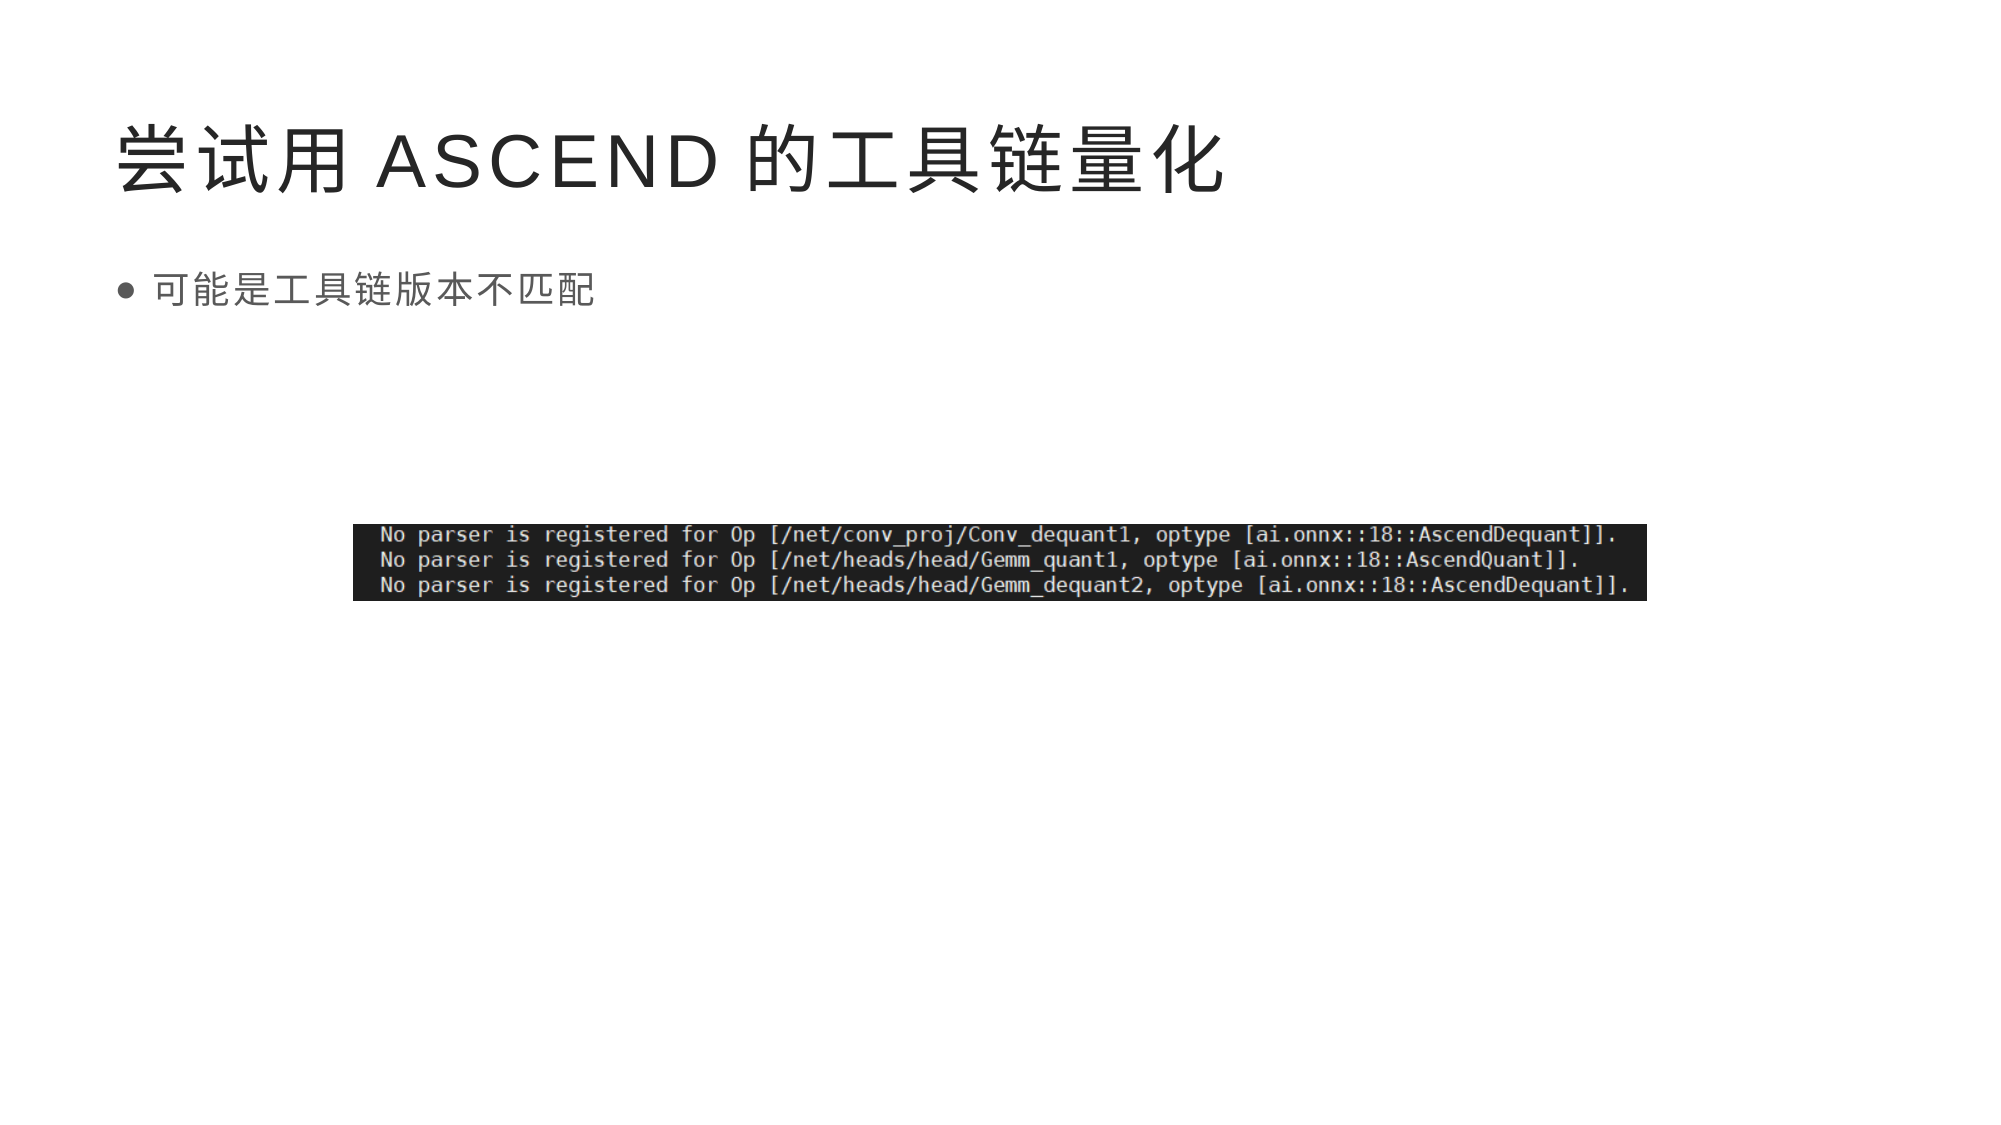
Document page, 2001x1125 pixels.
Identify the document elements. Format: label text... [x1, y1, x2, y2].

list 可能是工具链版本不匹配 [99, 244, 1900, 1026]
picture [352, 523, 1648, 602]
title 尝试用ASCEND的工具链量化 [99, 99, 1900, 216]
